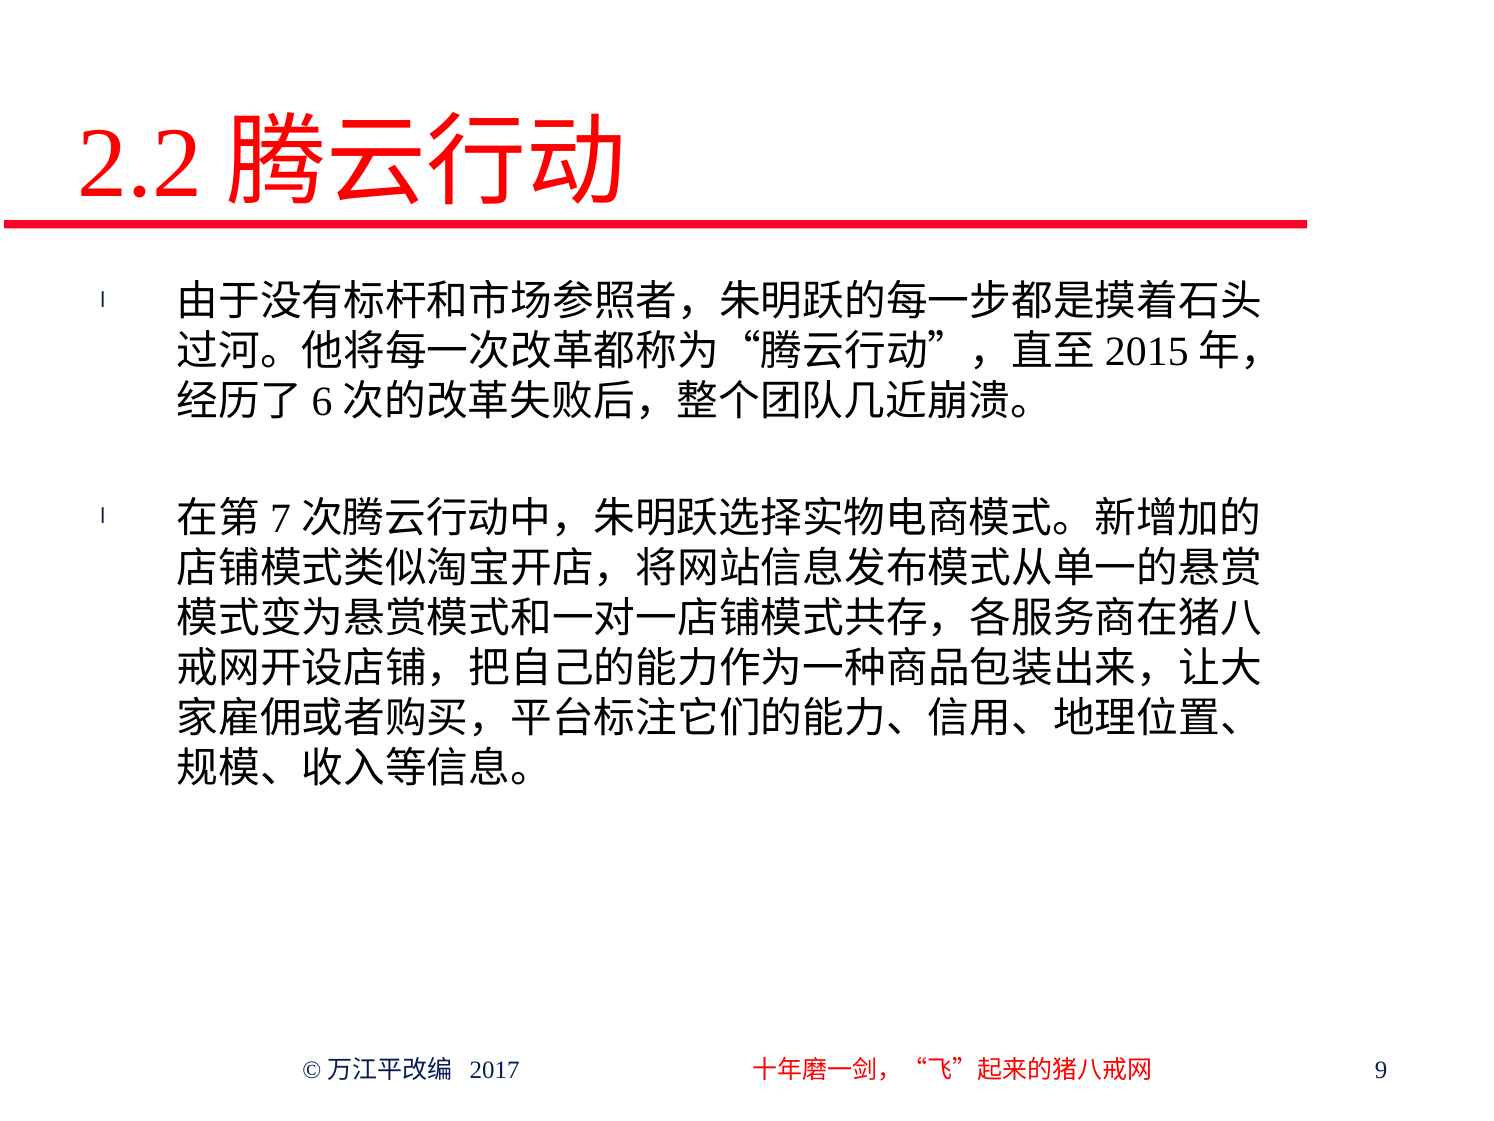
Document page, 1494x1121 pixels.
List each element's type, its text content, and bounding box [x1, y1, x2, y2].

title 2.2腾云行动 [62, 42, 1338, 225]
text_box 由于没有标杆和市场参照者，朱明跃的每一步都是摸着石头过河。他将每一次改革都称为“腾云行动”，直至2015年，经历了6次的改革失败后，整个团队几近崩溃。 在第7次腾云行动中，朱明跃选择实物电商模式。新增加的店铺模式类似淘宝开店，将网站信息发布模式从单一的悬赏模式变为悬赏模式和一对一店铺模式共存，各服务商在猪八戒网开设店铺，把自己的能力作为一种商品包装出来，让大家雇佣或者购买，平台标注它们的能力、信用、地理位置、规模、收入等信息。 [85, 266, 1314, 809]
